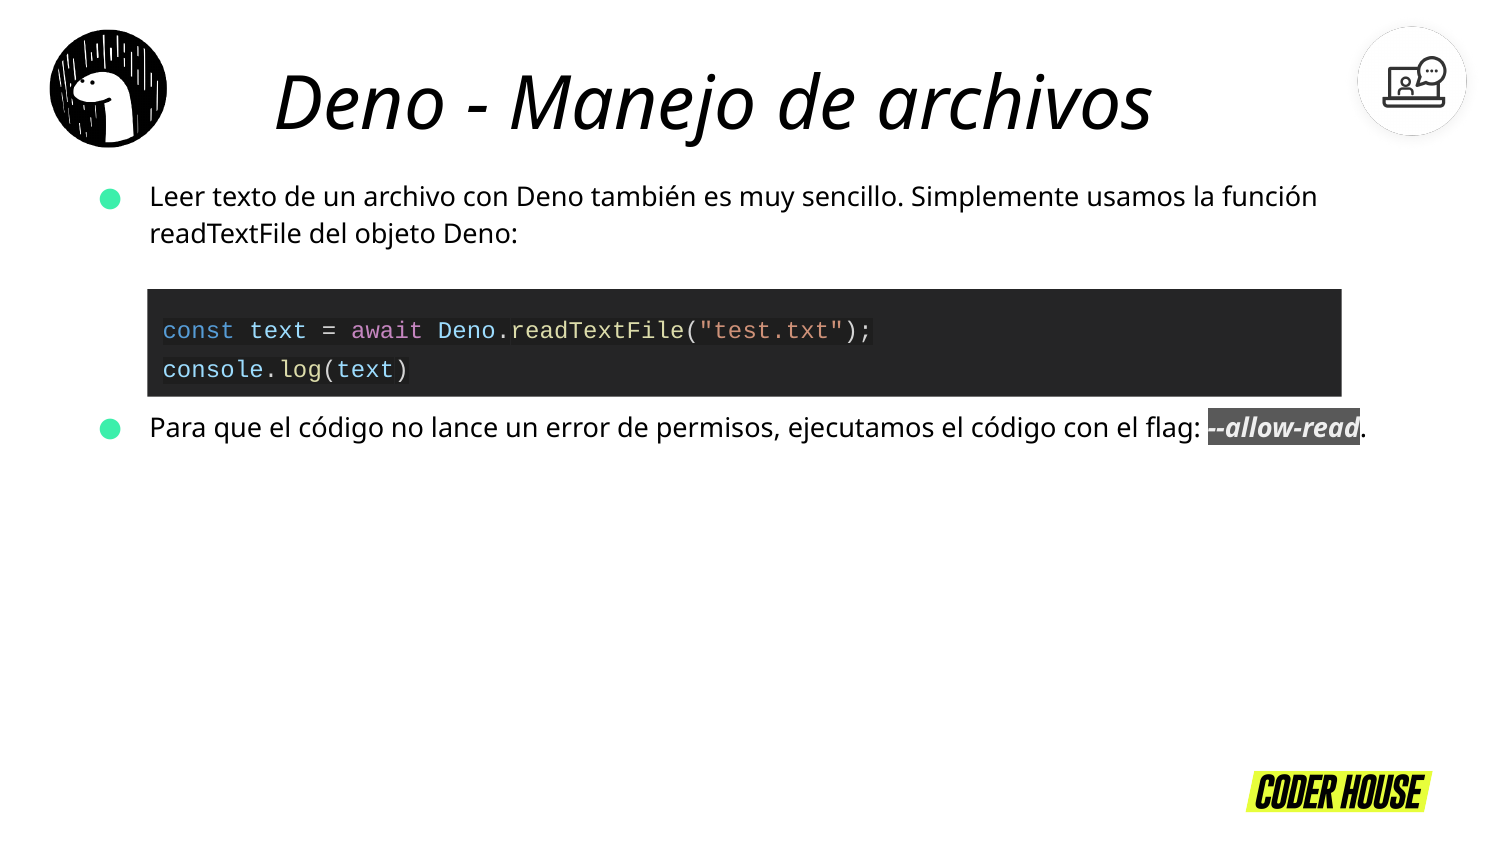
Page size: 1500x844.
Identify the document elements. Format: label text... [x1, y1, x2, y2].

text_box const text = await Deno.readTextFile("test.txt"); console.log(text) [147, 289, 1342, 397]
picture [4, 24, 215, 151]
picture [1344, 13, 1480, 150]
text_box Deno - Manejo de archivos [121, 39, 1307, 165]
text_box Leer texto de un archivo con Deno también es muy sencillo. Simplemente usamos la función readTextFile del objeto Deno: Para que el código no lance un error de permisos, ejecutamos el código con el flag: --allow-read. [59, 159, 1464, 809]
picture [1241, 764, 1437, 819]
